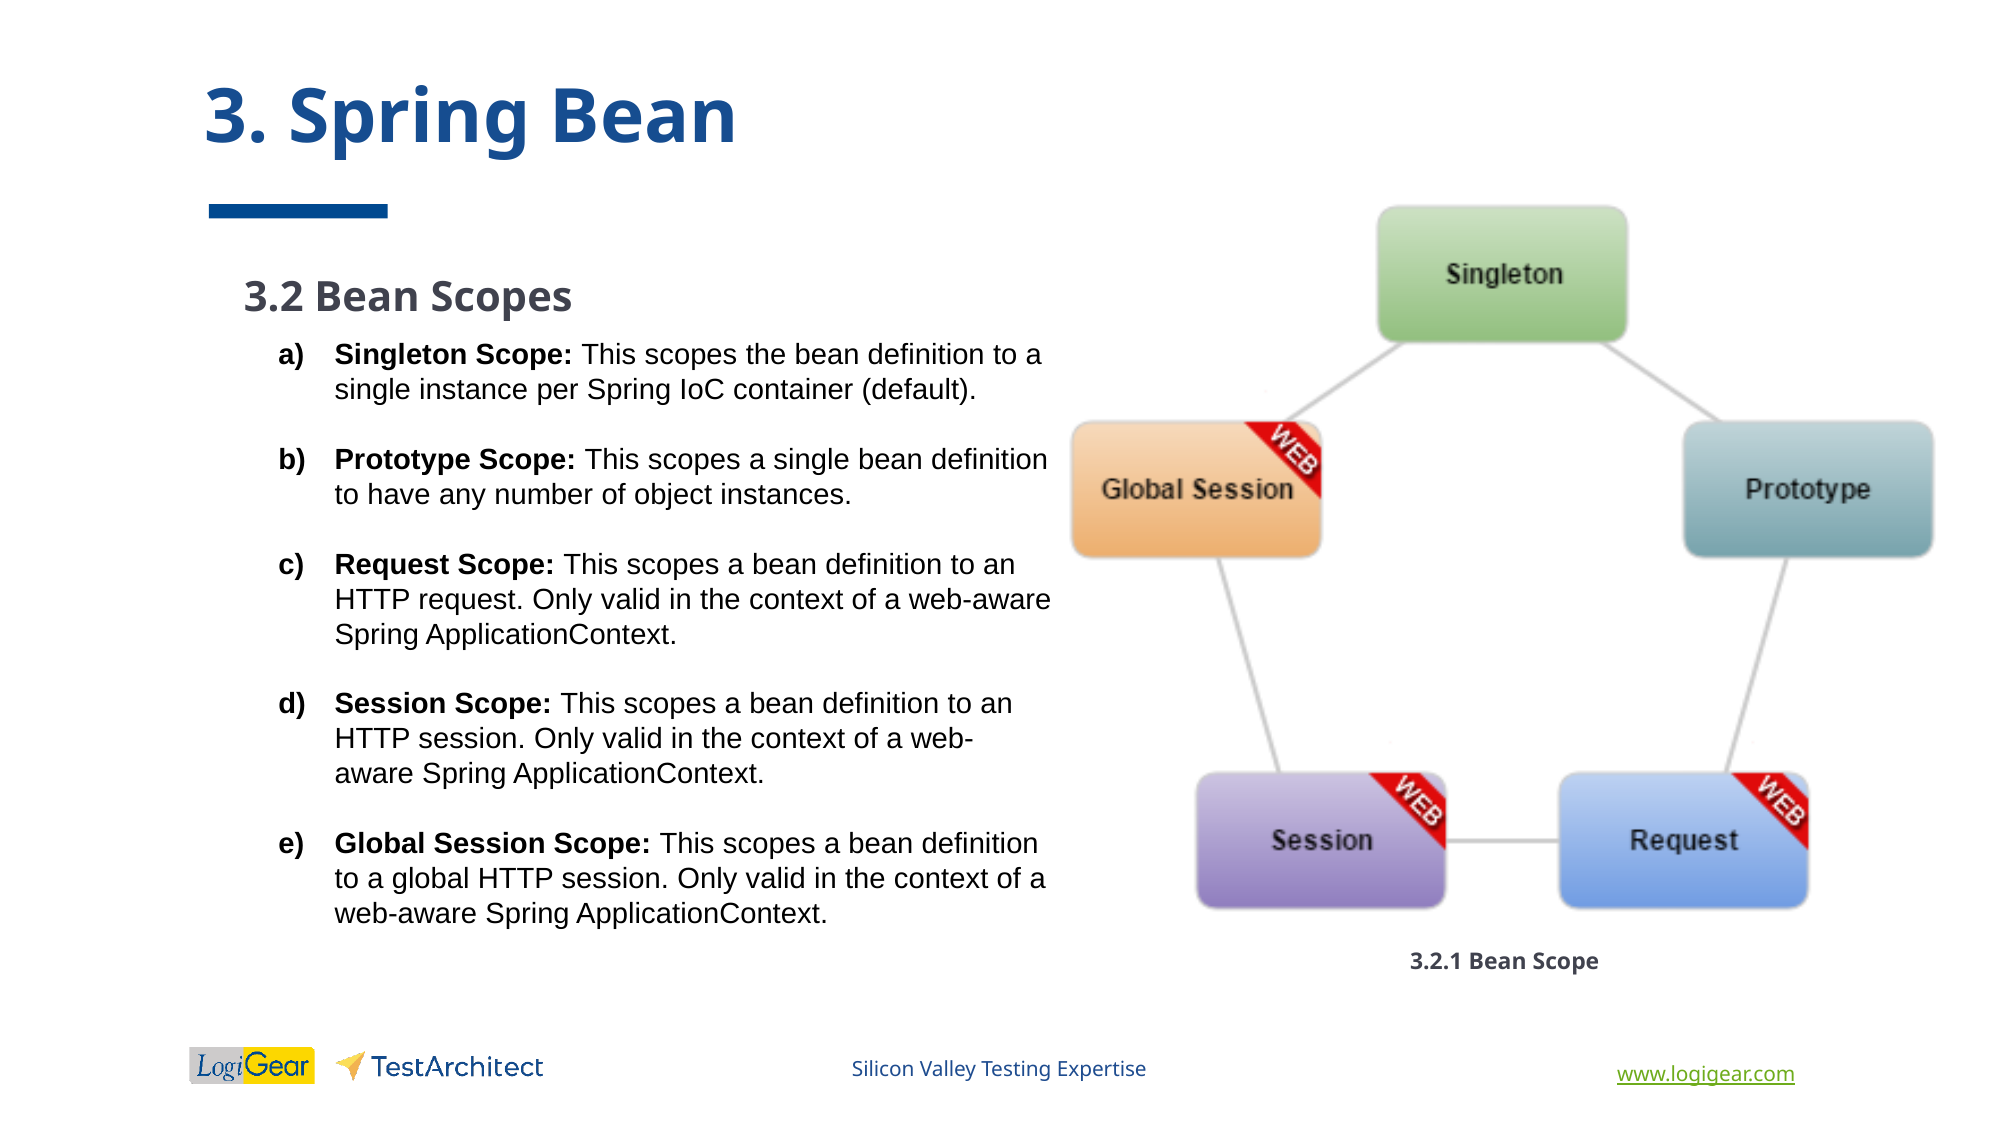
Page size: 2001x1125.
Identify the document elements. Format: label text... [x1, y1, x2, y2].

picture [335, 1051, 543, 1081]
text_box 3.2.1 Bean Scope [1395, 939, 1615, 982]
text_box 3.2 Bean Scopes [228, 262, 588, 328]
title 3. Spring Bean [189, 54, 1809, 171]
picture [189, 1047, 315, 1085]
picture [1068, 196, 1945, 915]
text_box Singleton Scope: This scopes the bean definition to a single instance per Spring IoC container (default). Prototype Scope: This scopes a single bean definition to have any number of object instances. Request Scope: This scopes a bean definition to an HTTP request. Only valid in the context of a web-aware Spring ApplicationContext. Session Scope: This scopes a bean definition to an HTTP session. Only valid in the context of a web-aware Spring ApplicationContext. Global Session Scope: This scopes a bean definition to a global HTTP session. Only valid in the context of a web-aware Spring ApplicationContext. [263, 327, 1069, 937]
